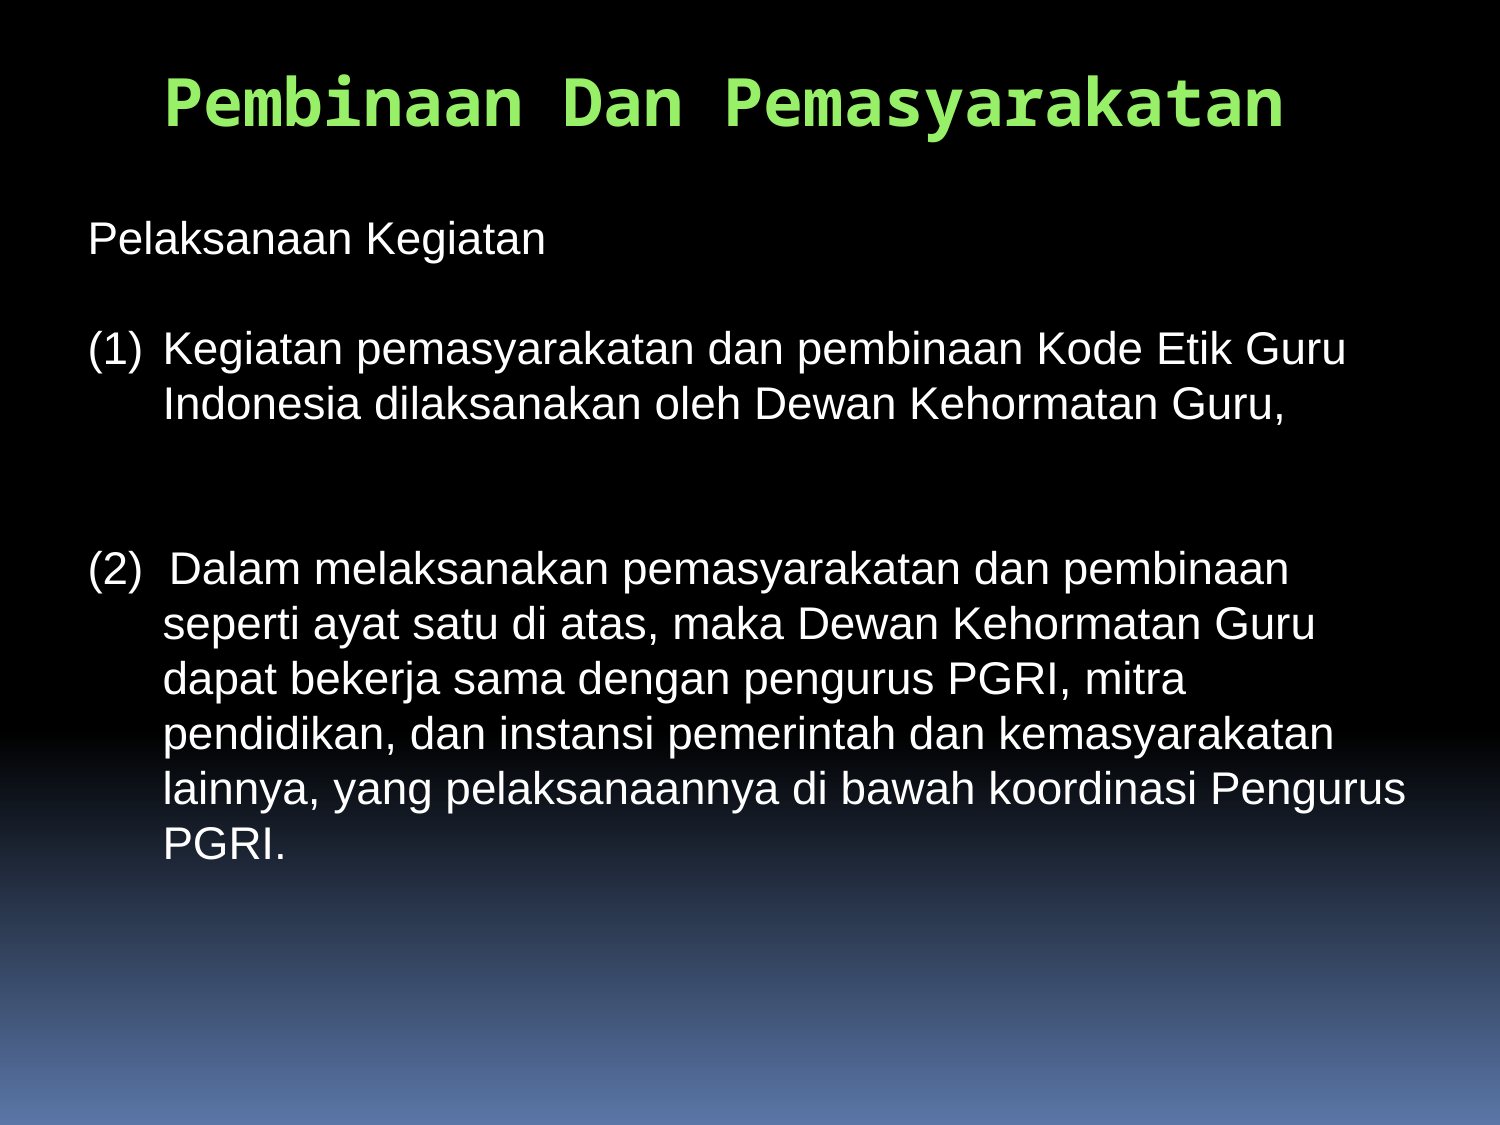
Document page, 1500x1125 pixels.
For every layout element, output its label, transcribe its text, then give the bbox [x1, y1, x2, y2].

text_box Pelaksanaan Kegiatan Kegiatan pemasyarakatan dan pembinaan Kode Etik Guru Indonesia dilaksanakan oleh Dewan Kehormatan Guru, (2) Dalam melaksanakan pemasyarakatan dan pembinaan seperti ayat satu di atas, maka Dewan Kehormatan Guru dapat bekerja sama dengan pengurus PGRI, mitra pendidikan, dan instansi pemerintah dan kemasyarakatan lainnya, yang pelaksanaannya di bawah koordinasi Pengurus PGRI. [72, 201, 1423, 1061]
text_box Pembinaan Dan Pemasyarakatan [69, 10, 1418, 188]
